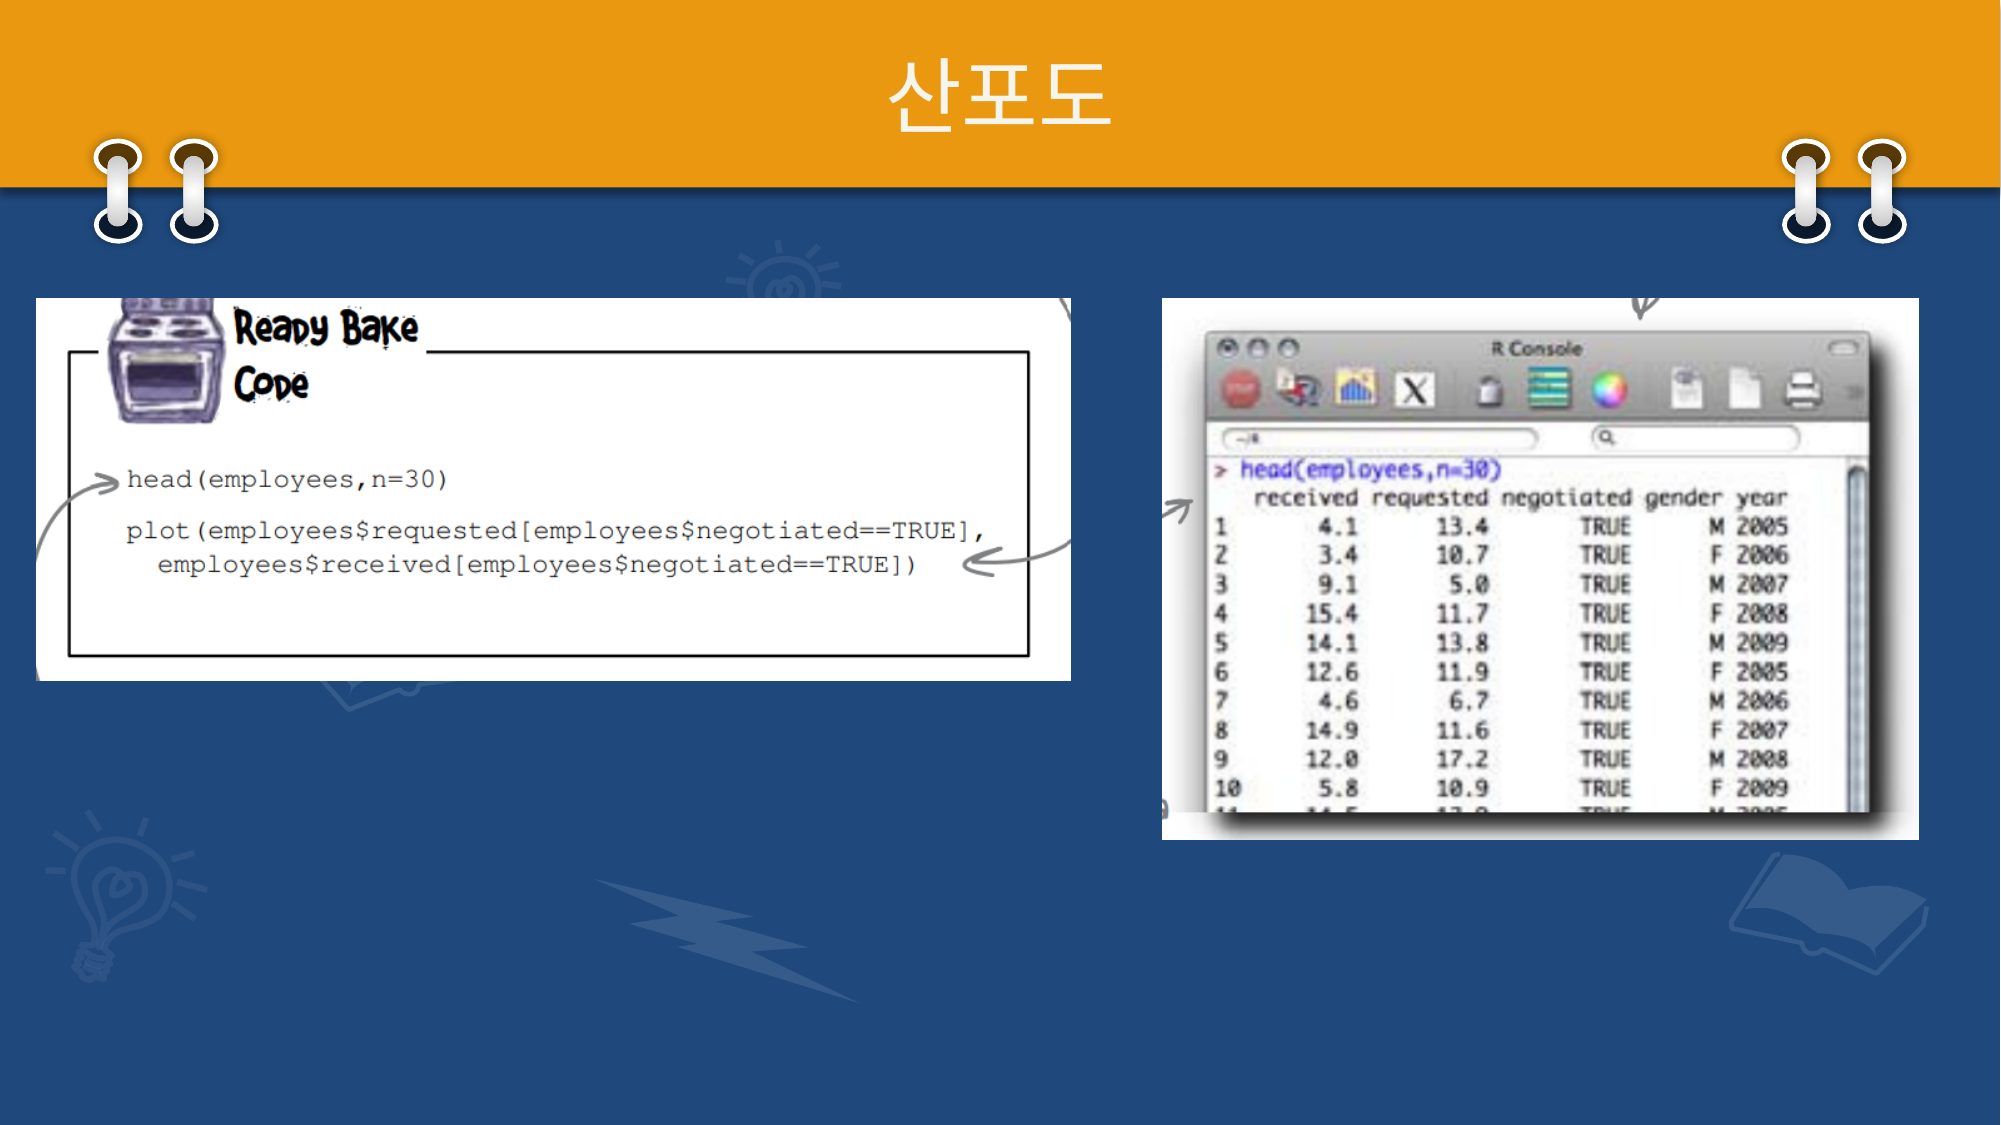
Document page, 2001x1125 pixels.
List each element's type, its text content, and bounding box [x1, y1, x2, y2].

title 산포도 [99, 0, 1900, 188]
picture [1162, 298, 1919, 840]
picture [36, 298, 1071, 681]
